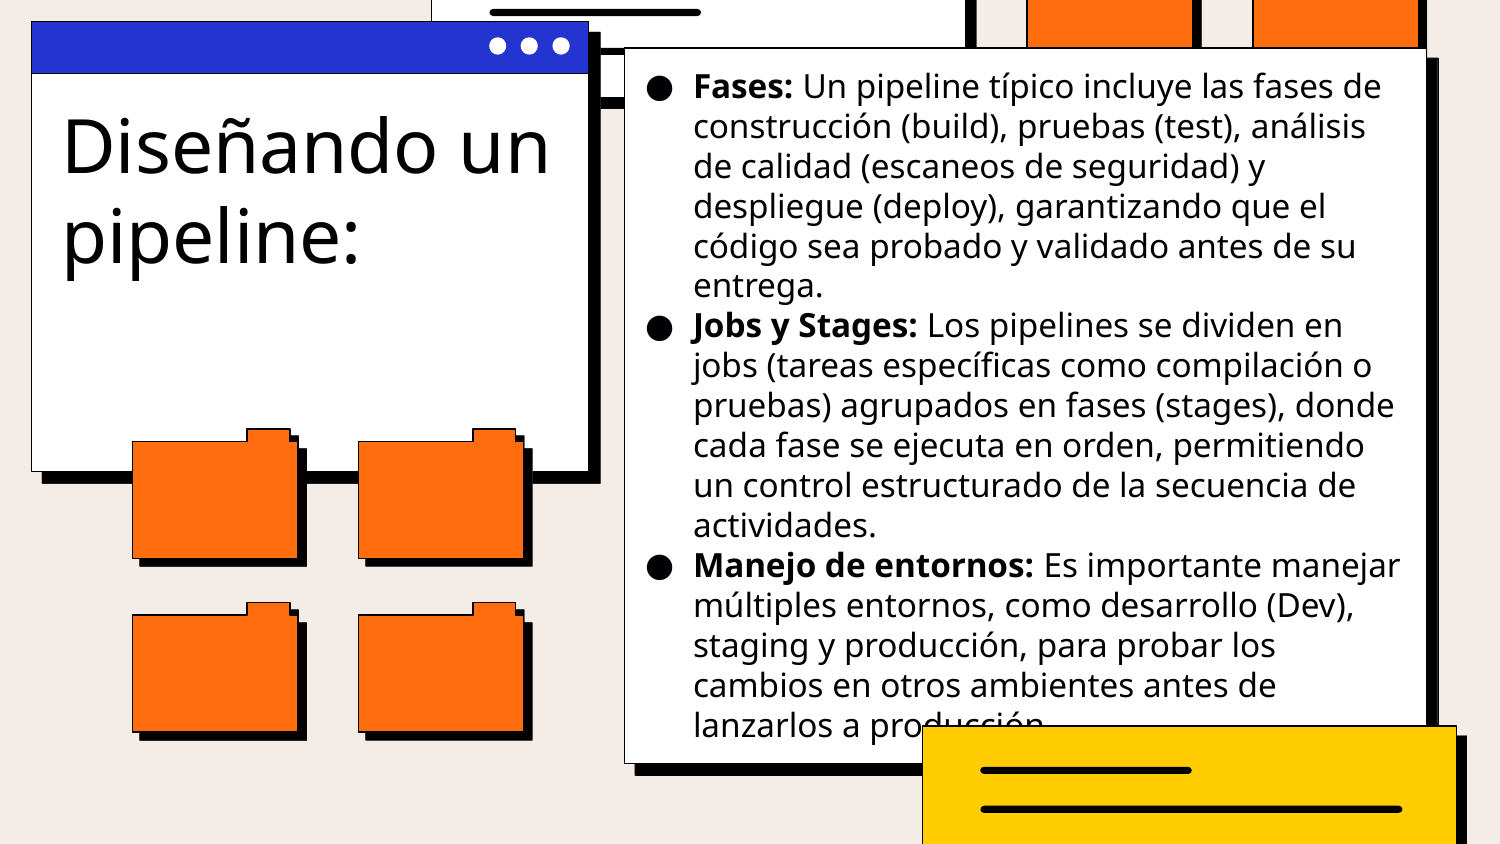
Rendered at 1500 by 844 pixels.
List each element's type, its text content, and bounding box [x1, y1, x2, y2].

text_box [132, 602, 298, 732]
text_box [132, 480, 298, 559]
list Fases: Un pipeline típico incluye las fases de construcción (build), pruebas (test), análisis de calidad (escaneos de seguridad) y despliegue (deploy), garantizando que el código sea probado y validado antes de su entrega. Jobs y Stages: Los pipelines se dividen en jobs (tareas específicas como compilación o pruebas) agrupados en fases (stages), donde cada fase se ejecuta en orden, permitiendo un control estructurado de la secuencia de actividades. Manejo de entornos: Es importante manejar múltiples entornos, como desarrollo (Dev), staging y producción, para probar los cambios en otros ambientes antes de lanzarlos a producción. [603, 0, 1423, 807]
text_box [31, 21, 589, 472]
text_box [358, 480, 524, 559]
text_box [358, 602, 524, 732]
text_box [922, 725, 1457, 844]
text_box [1423, 47, 1427, 724]
